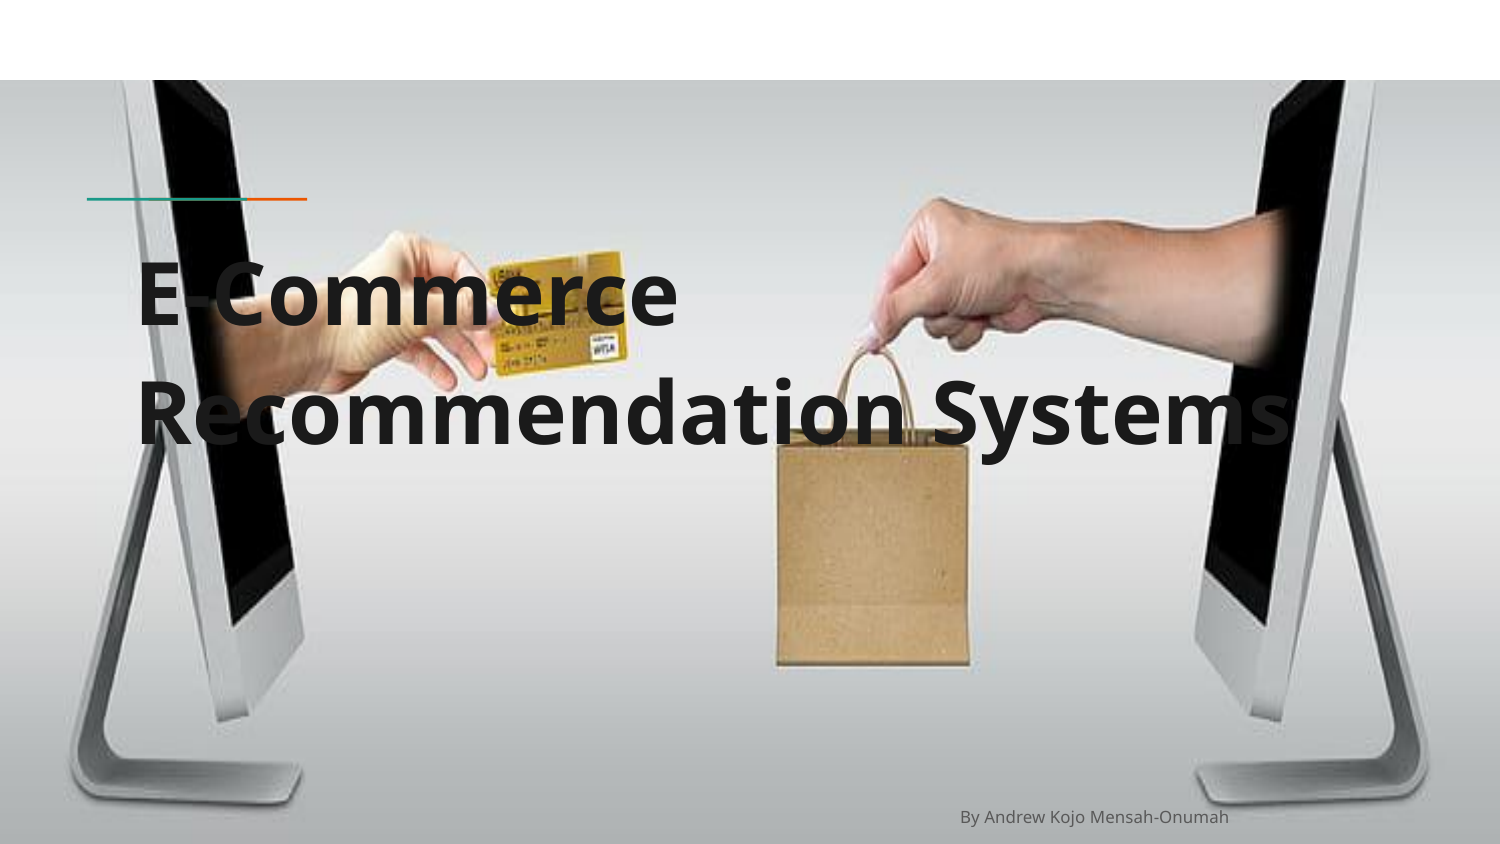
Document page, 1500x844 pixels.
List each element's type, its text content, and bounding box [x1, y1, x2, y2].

subtitle By Andrew Kojo Mensah-Onumah [945, 790, 1499, 844]
title E-Commerce Recommendation Systems [119, 216, 1381, 490]
picture [0, 80, 1500, 844]
